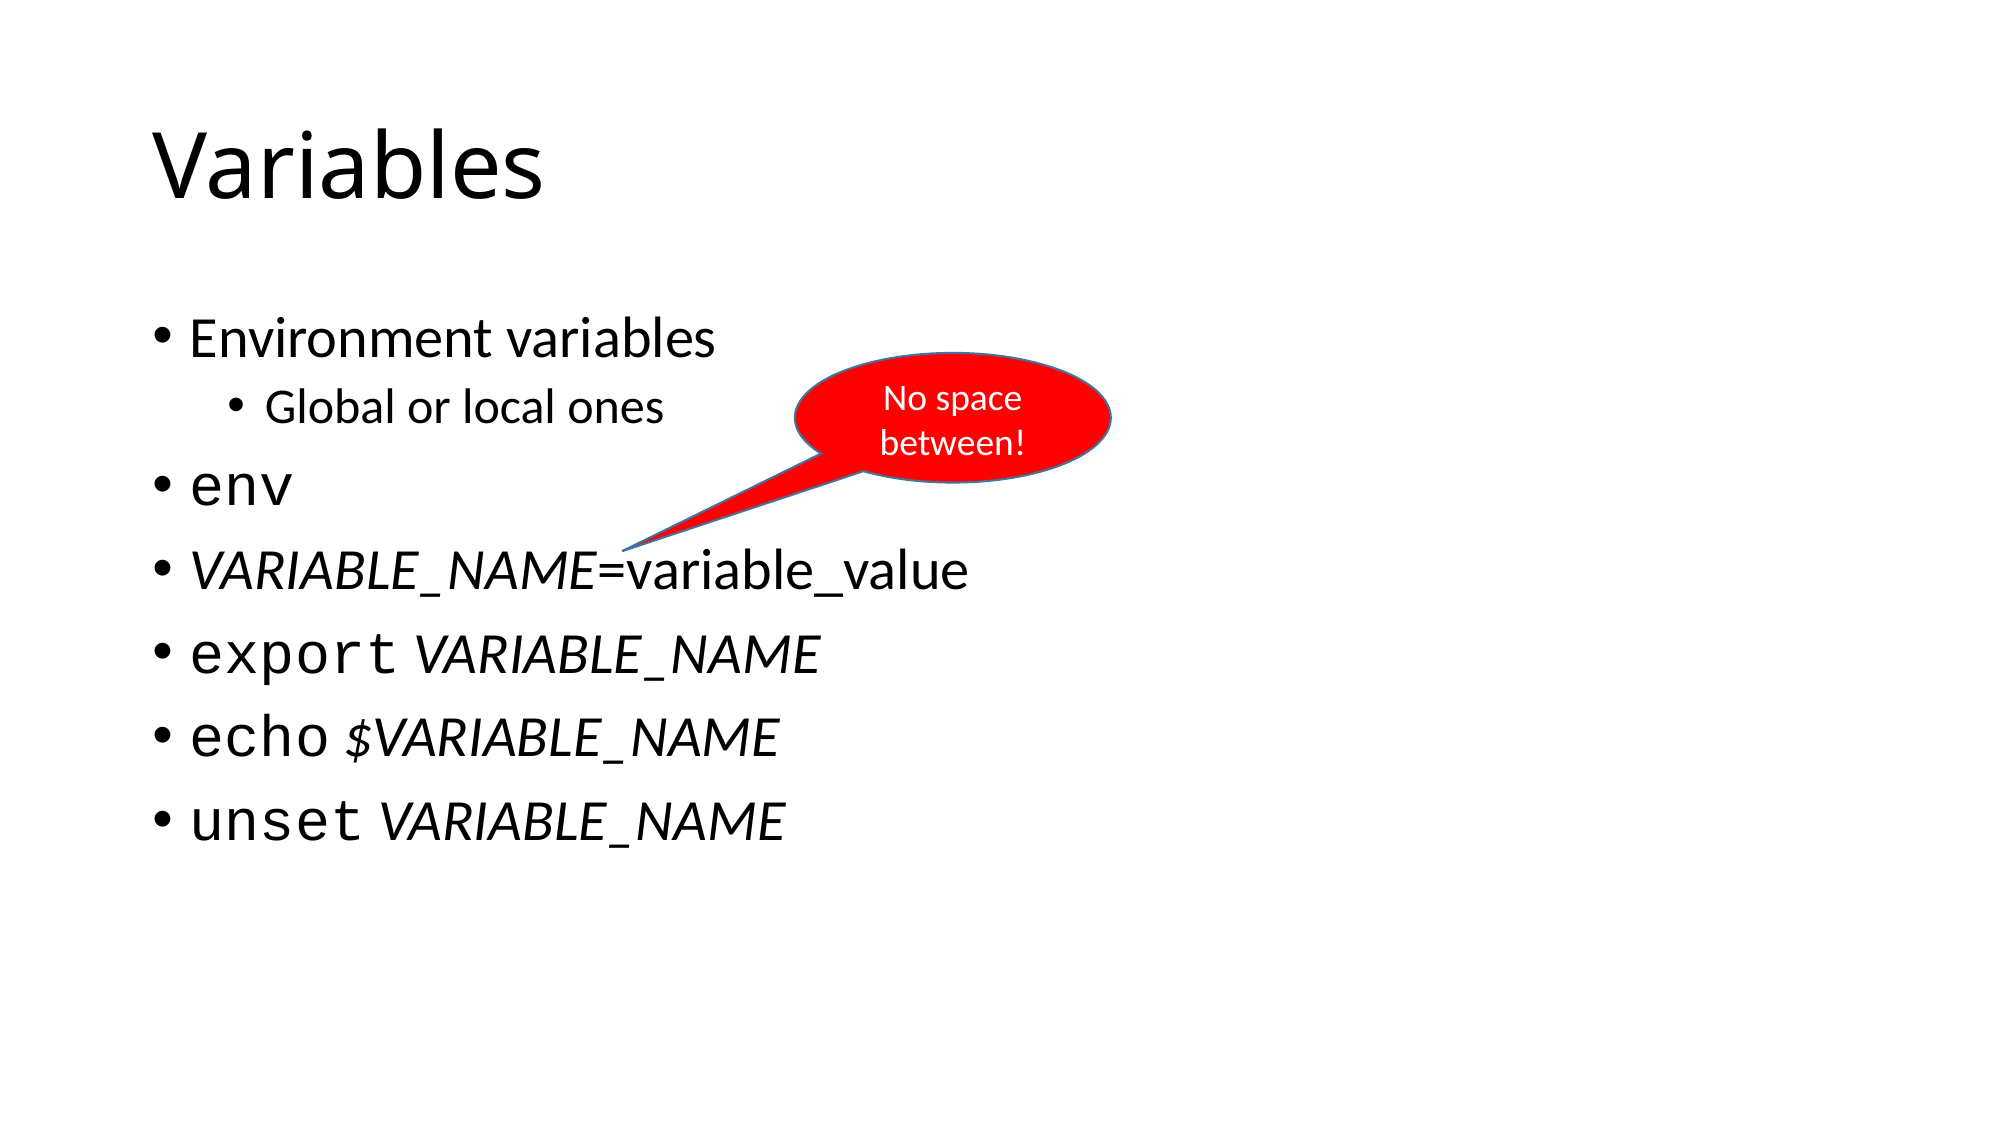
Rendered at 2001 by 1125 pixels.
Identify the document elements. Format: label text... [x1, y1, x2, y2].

list Environment variables Global or local ones env VARIABLE_NAME=variable_value export VARIABLE_NAME echo $VARIABLE_NAME unset VARIABLE_NAME [137, 299, 1863, 1014]
text_box No space between! [621, 351, 1112, 553]
title Variables [137, 59, 1863, 278]
